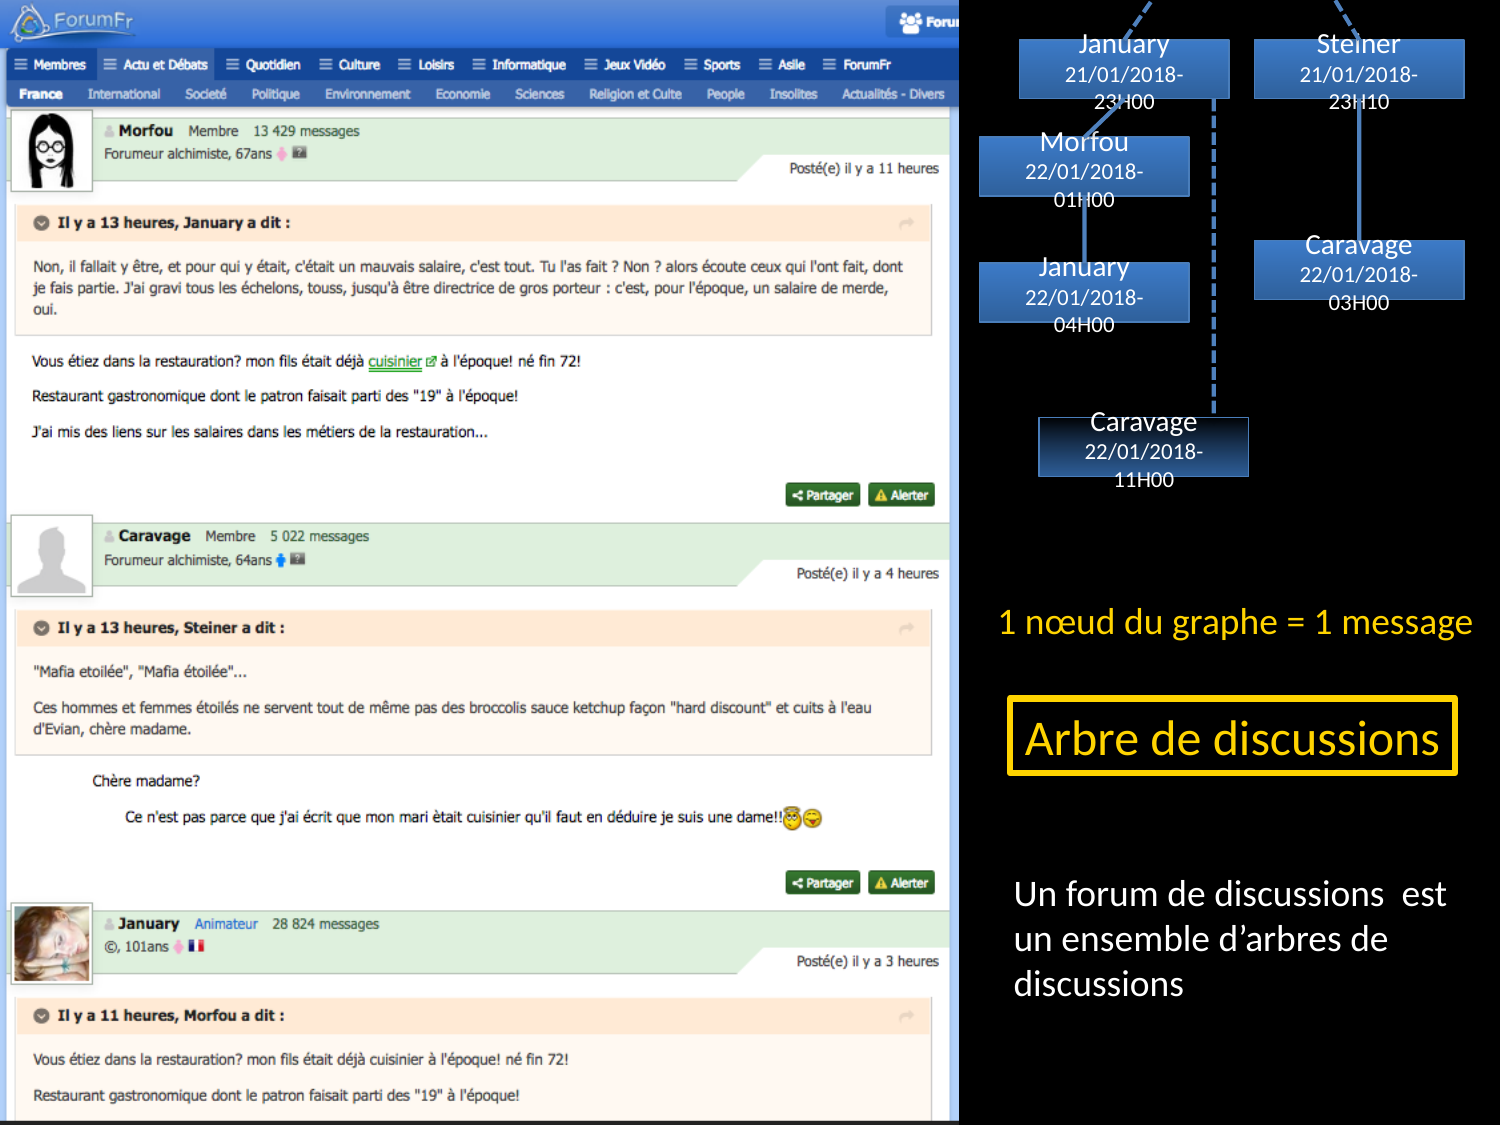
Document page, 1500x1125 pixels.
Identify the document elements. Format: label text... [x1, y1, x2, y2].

text_box [1211, 165, 1216, 179]
text_box [1211, 132, 1216, 145]
text_box Un forum de discussions est un ensemble d’arbres de discussions [998, 861, 1464, 1012]
text_box Caravage 22/01/2018-11H00 [1038, 417, 1249, 477]
text_box 1 nœud du graphe = 1 message [982, 589, 1489, 650]
text_box [1211, 300, 1216, 313]
text_box [1333, 0, 1344, 13]
text_box [1211, 400, 1216, 414]
text_box Caravage 22/01/2018-03H00 [1254, 240, 1465, 300]
text_box [1122, 28, 1134, 42]
text_box [1211, 383, 1216, 397]
text_box [1211, 98, 1216, 112]
text_box [1211, 350, 1216, 364]
text_box [1211, 283, 1216, 296]
text_box [1132, 14, 1143, 28]
text_box [1357, 98, 1362, 241]
text_box [1211, 333, 1216, 347]
text_box [1083, 97, 1126, 139]
text_box [1211, 266, 1216, 280]
text_box [1211, 115, 1216, 129]
text_box January 21/01/2018-23H00 [1019, 39, 1230, 99]
text_box [1211, 316, 1216, 330]
picture [0, 0, 959, 1125]
text_box Steiner 21/01/2018-23H10 [1254, 39, 1465, 99]
text_box [1342, 13, 1353, 27]
text_box [1082, 196, 1087, 264]
text_box Morfou 22/01/2018-01H00 [979, 136, 1190, 197]
text_box January 22/01/2018-04H00 [979, 262, 1190, 323]
text_box [1141, 0, 1153, 14]
text_box [1211, 367, 1216, 380]
text_box [1211, 216, 1216, 229]
text_box Arbre de discussions [1009, 698, 1456, 774]
text_box [1350, 27, 1361, 41]
text_box [1211, 249, 1216, 263]
text_box [1211, 182, 1216, 196]
text_box [1211, 149, 1216, 162]
text_box [1211, 199, 1216, 213]
text_box [1211, 233, 1216, 246]
